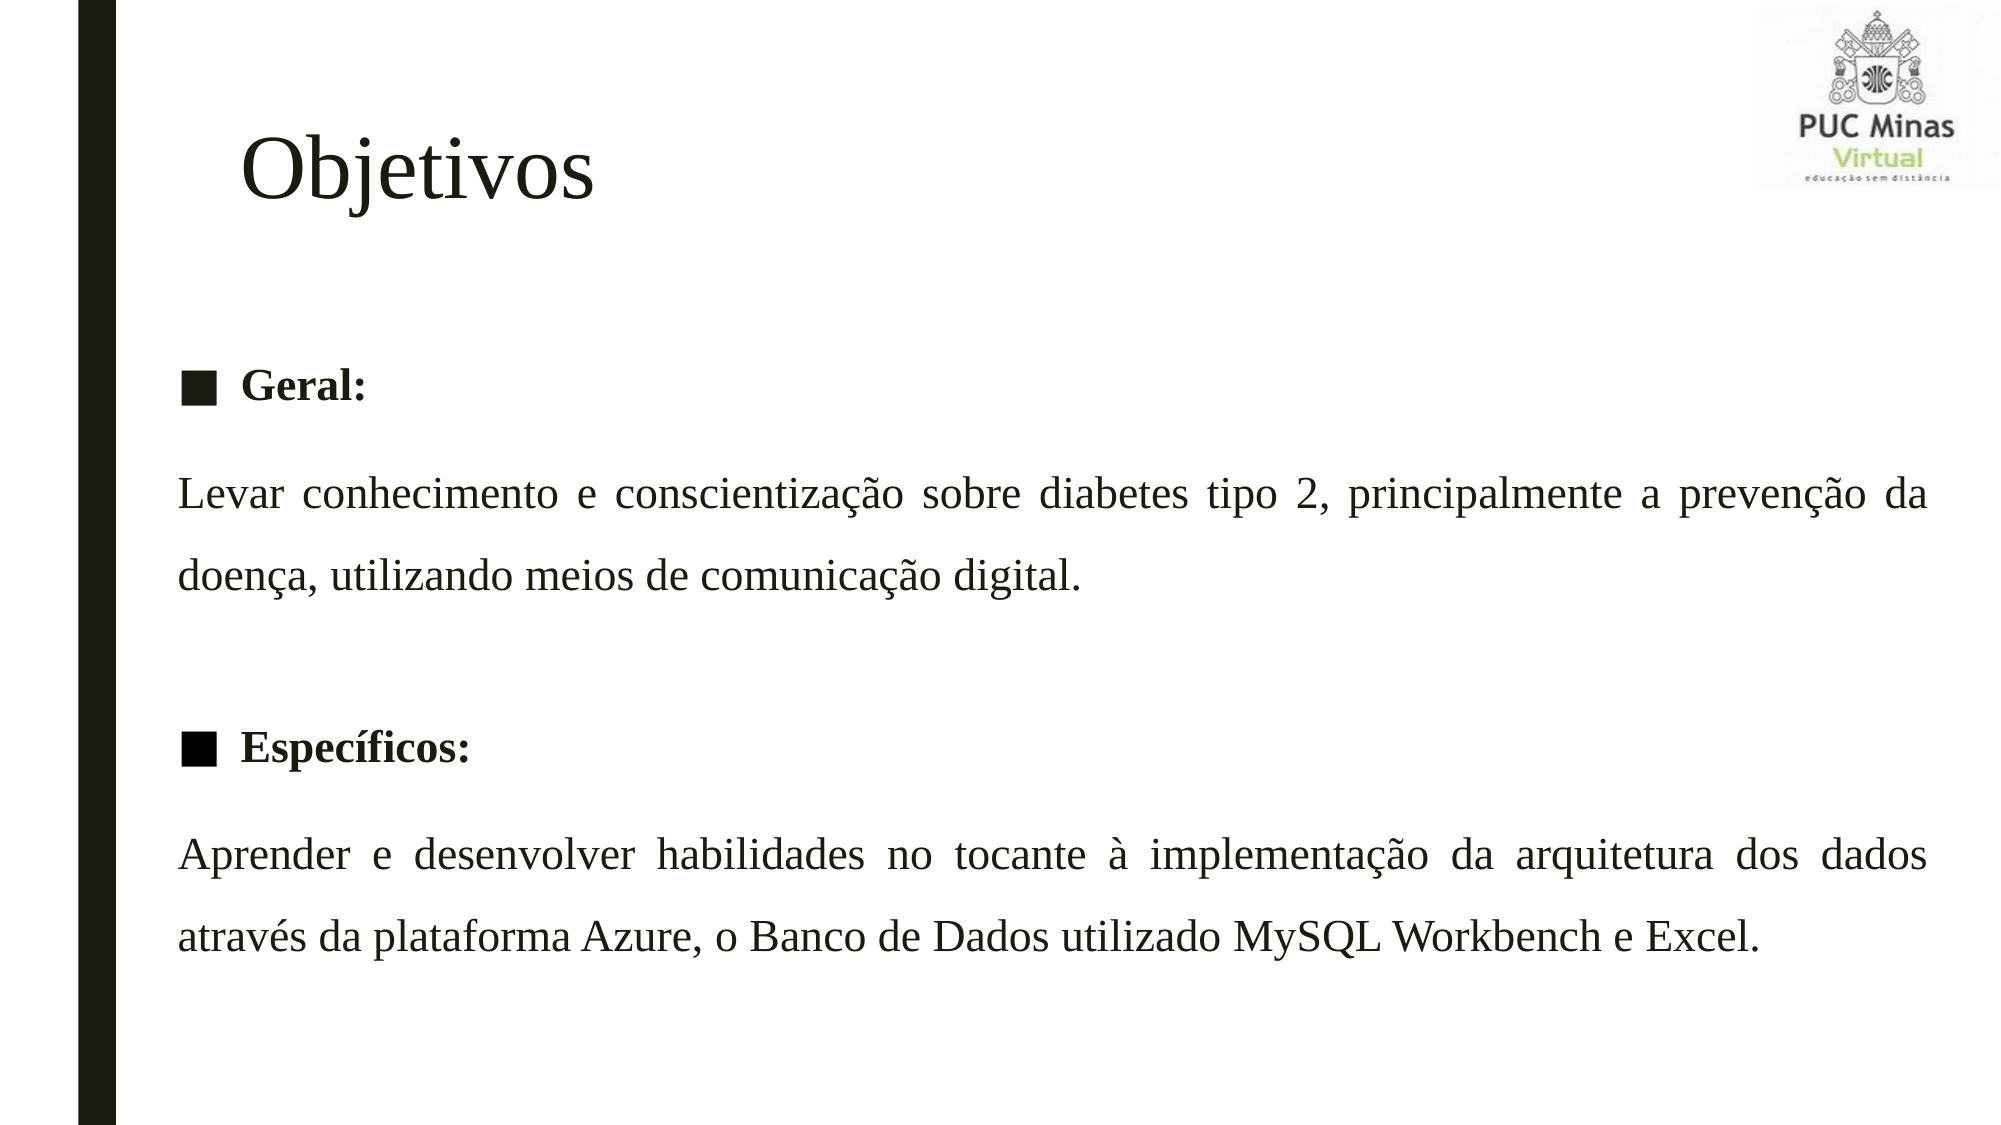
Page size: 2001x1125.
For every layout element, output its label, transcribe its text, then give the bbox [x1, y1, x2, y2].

picture [1759, 6, 2000, 187]
list Geral: Levar conhecimento e conscientização sobre diabetes tipo 2, principalmente a prevenção da doença, utilizando meios de comunicação digital. Específicos: Aprender e desenvolver habilidades no tocante à implementação da arquitetura dos dados através da plataforma Azure, o Banco de Dados utilizado MySQL Workbench e Excel. [162, 319, 1945, 1013]
title Objetivos [225, 112, 1800, 319]
